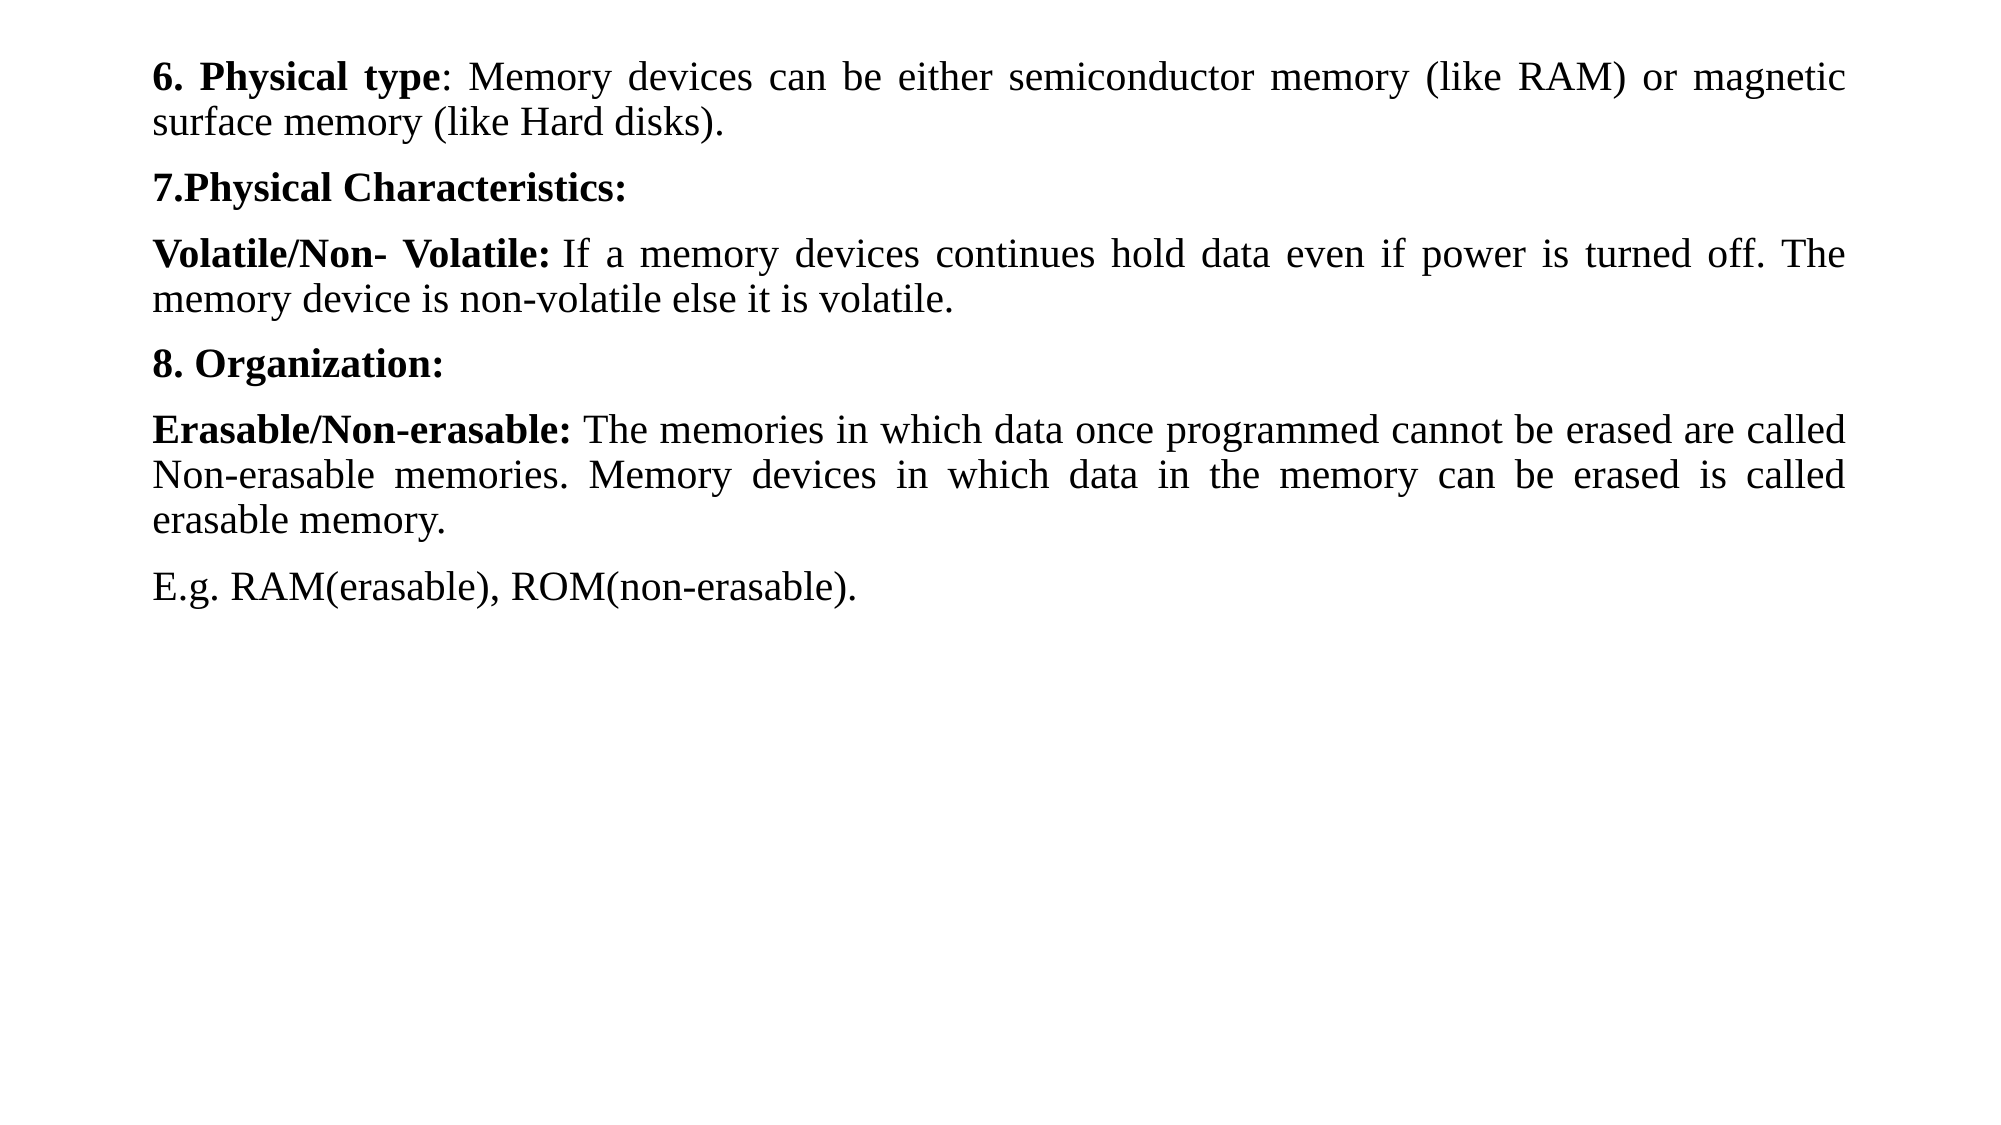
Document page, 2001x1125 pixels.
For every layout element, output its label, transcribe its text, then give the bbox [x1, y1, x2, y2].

list 6. Physical type: Memory devices can be either semiconductor memory (like RAM) or magnetic surface memory (like Hard disks). 7.Physical Characteristics: Volatile/Non- Volatile: If a memory devices continues hold data even if power is turned off. The memory device is non-volatile else it is volatile. 8. Organization: Erasable/Non-erasable: The memories in which data once programmed cannot be erased are called Non-erasable memories. Memory devices in which data in the memory can be erased is called erasable memory. E.g. RAM(erasable), ROM(non-erasable). [137, 46, 1863, 1014]
